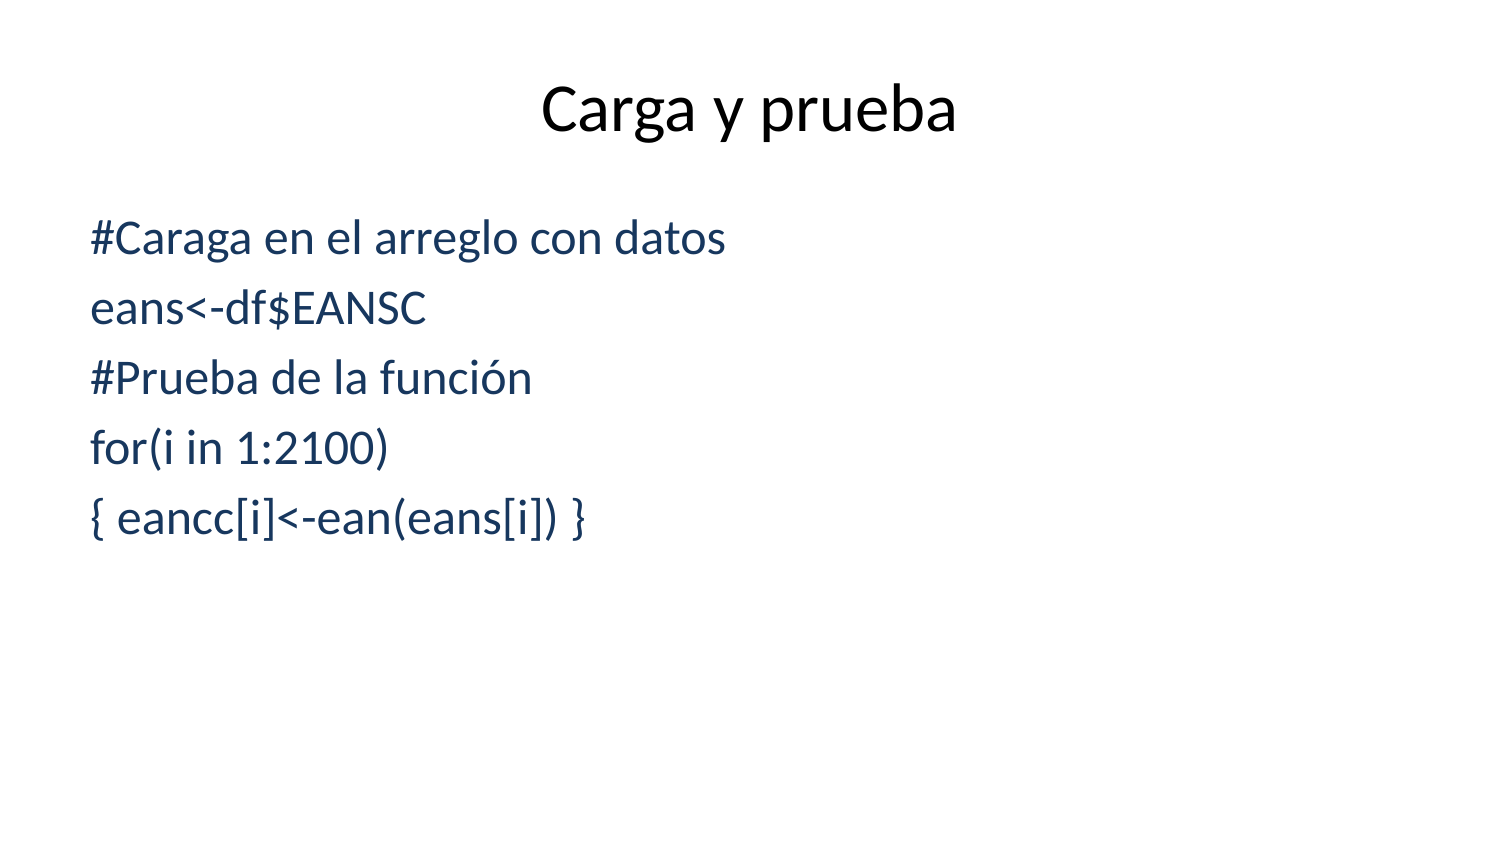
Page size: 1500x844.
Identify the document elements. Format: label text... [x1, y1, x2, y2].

title Carga y prueba [75, 33, 1425, 175]
list #Caraga en el arreglo con datos eans<-df$EANSC #Prueba de la función for(i in 1:2100) { eancc[i]<-ean(eans[i]) } [75, 196, 1425, 754]
